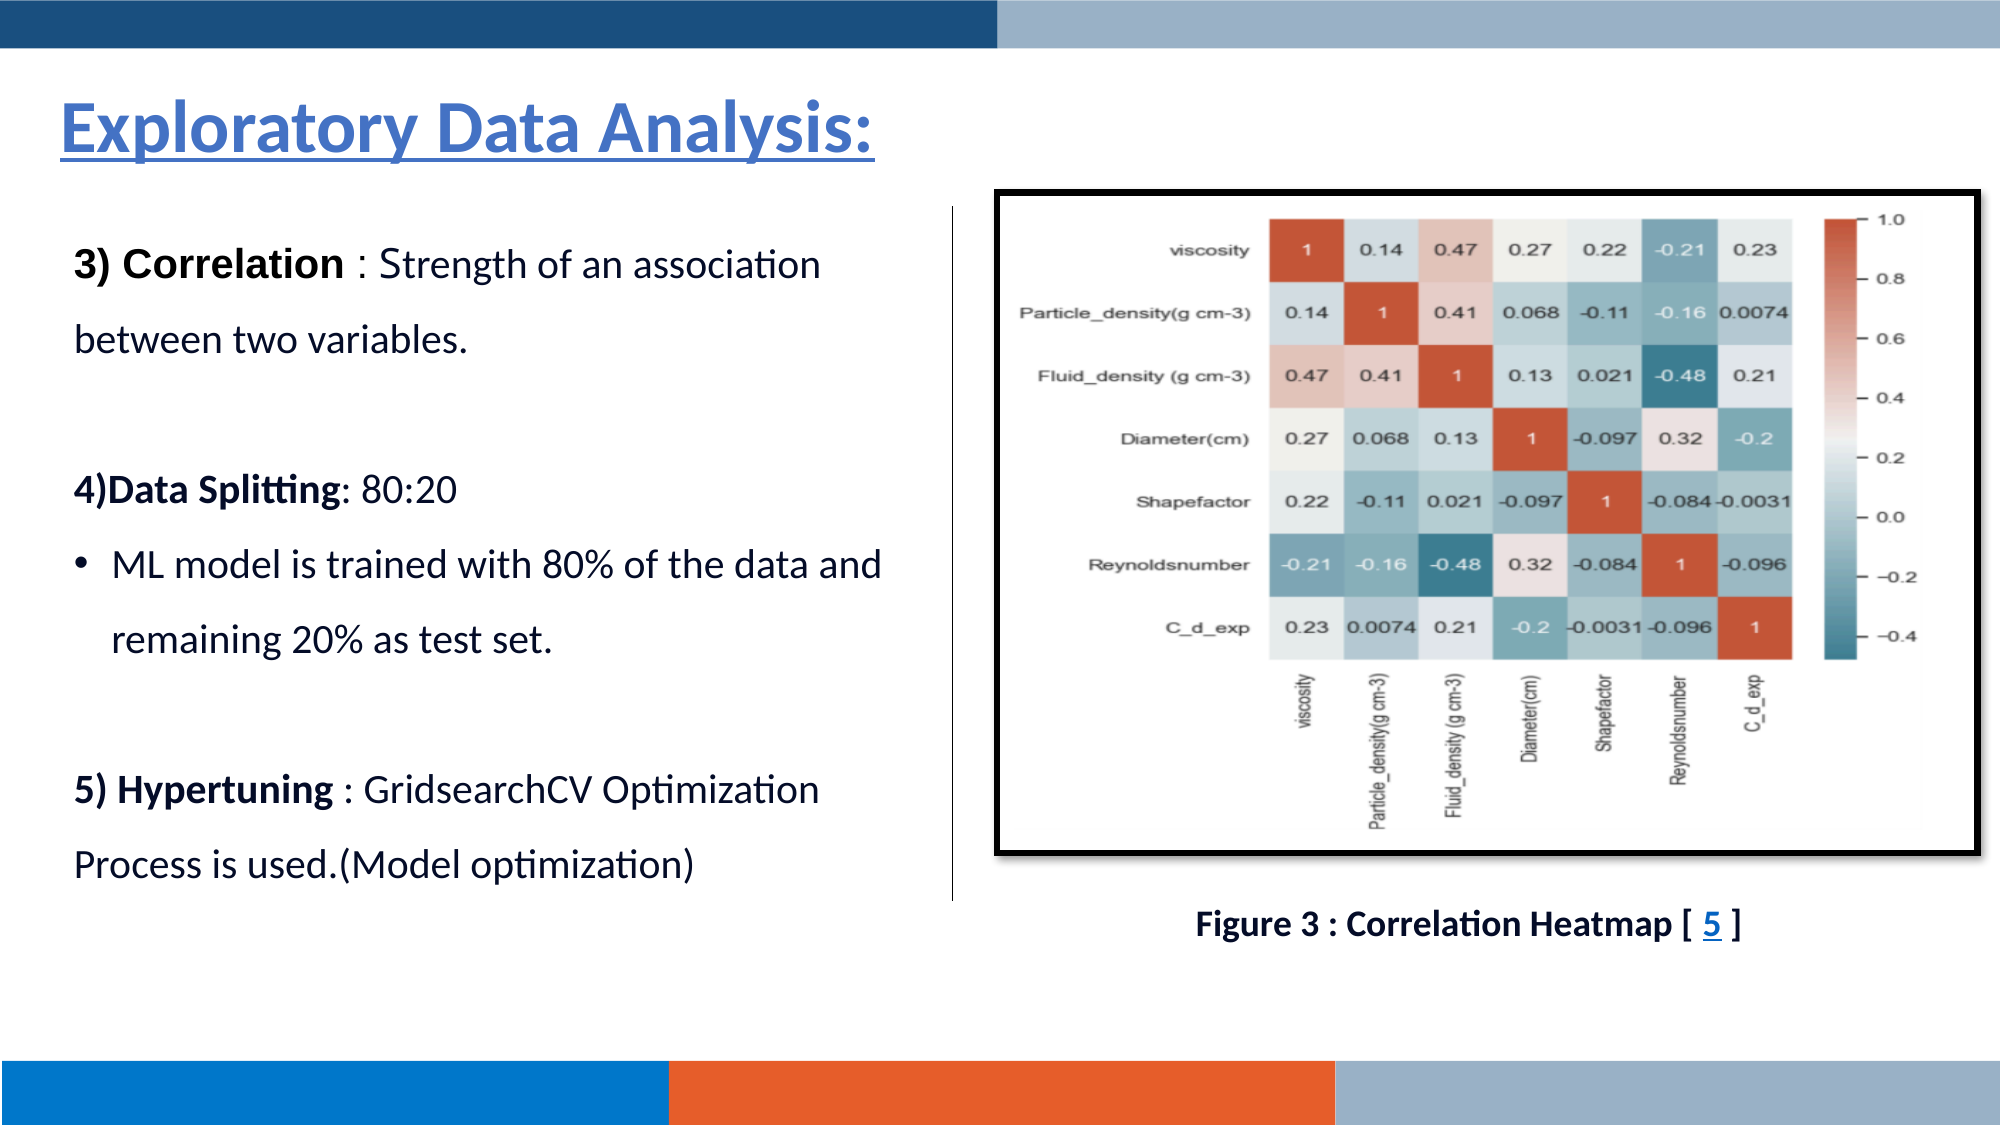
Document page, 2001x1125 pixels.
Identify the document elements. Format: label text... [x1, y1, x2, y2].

picture [999, 195, 1975, 850]
title Exploratory Data Analysis: [45, 75, 1771, 183]
list 3) Correlation : Strength of an association between two variables. 4)Data Splitting: 80:20 ML model is trained with 80% of the data and remaining 20% as test set. 5) Hypertuning : GridsearchCV Optimization Process is used.(Model optimization) [58, 204, 935, 895]
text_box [0, 0, 2000, 49]
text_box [2, 1060, 2000, 1125]
text_box Figure 3 : Correlation Heatmap [ 5 ] [1181, 891, 2000, 952]
